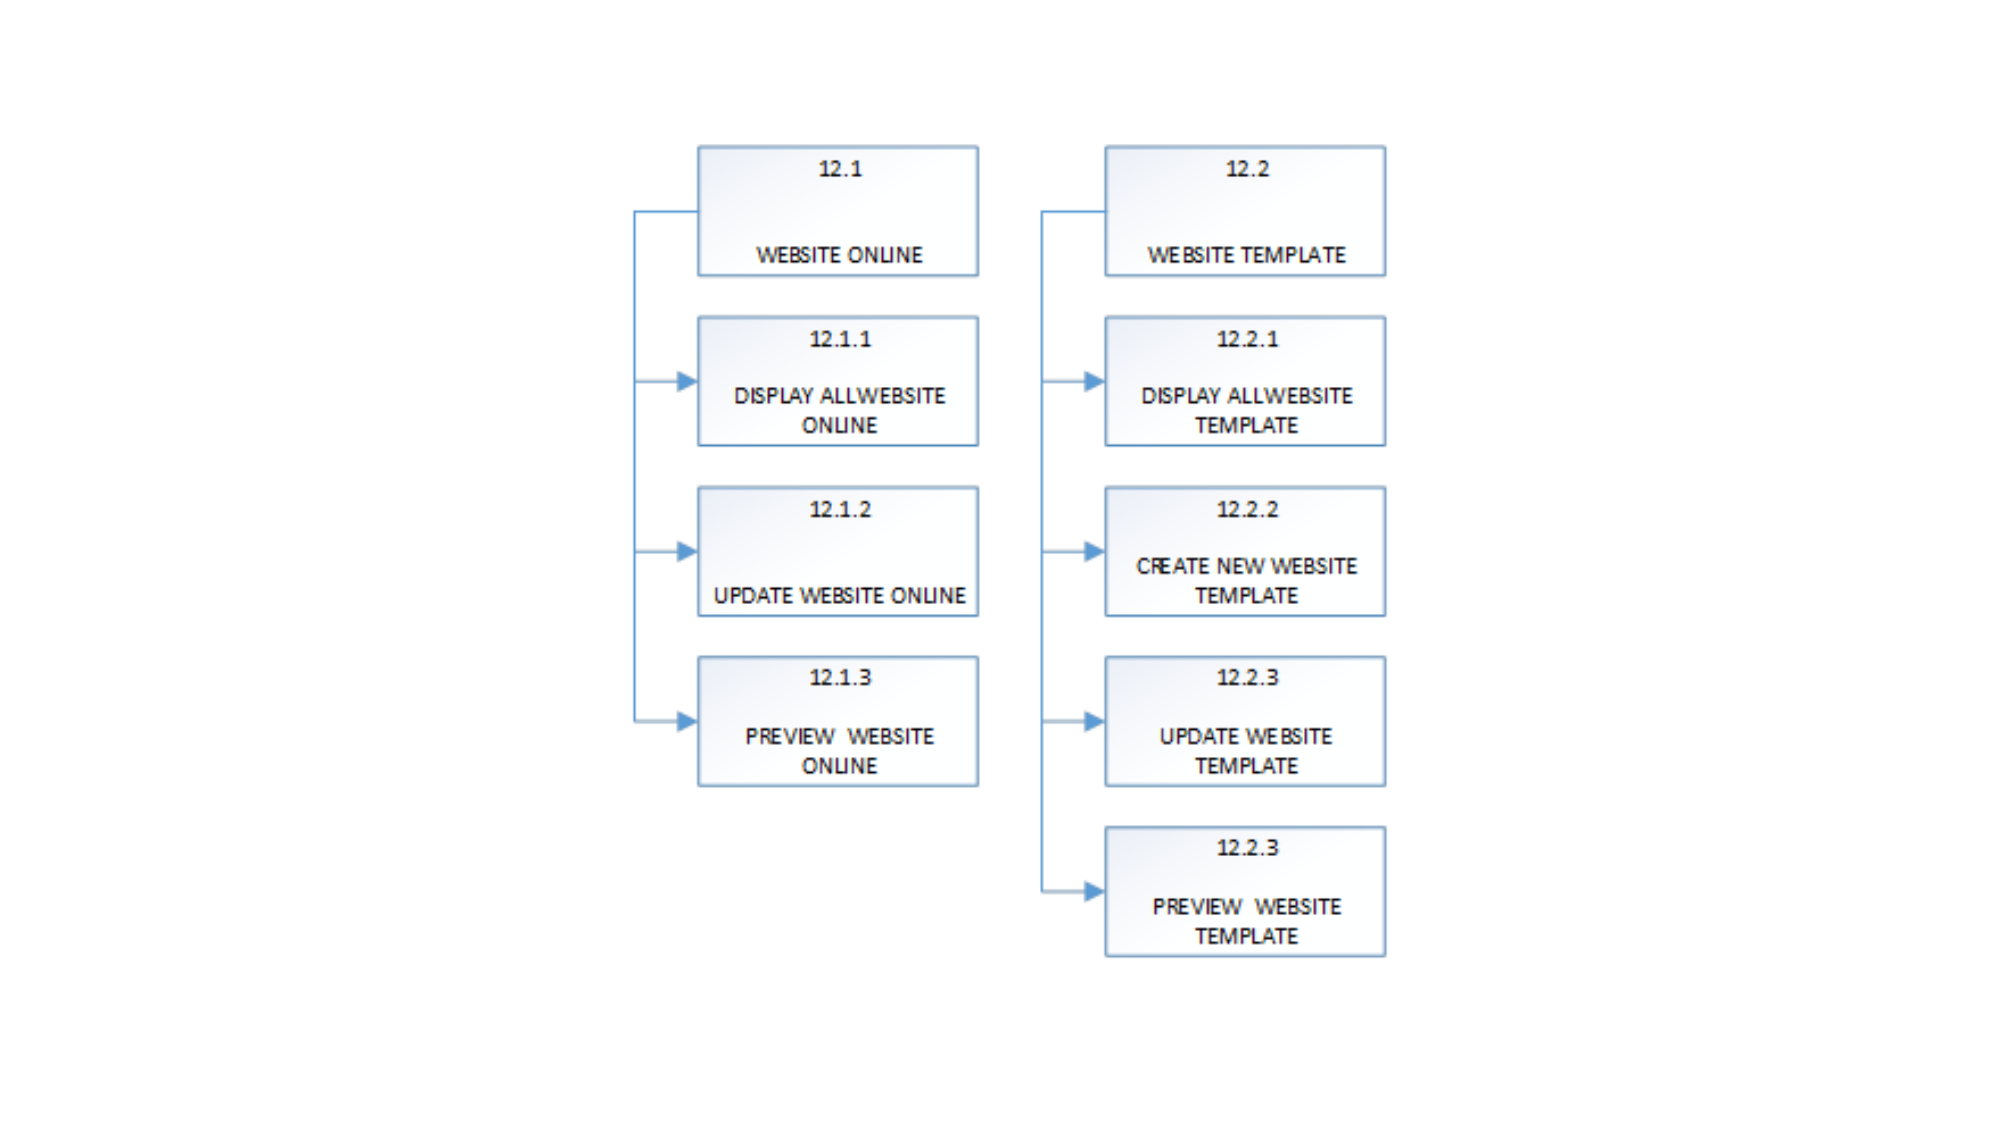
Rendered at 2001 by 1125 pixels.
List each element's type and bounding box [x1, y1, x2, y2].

picture [609, 143, 1394, 965]
